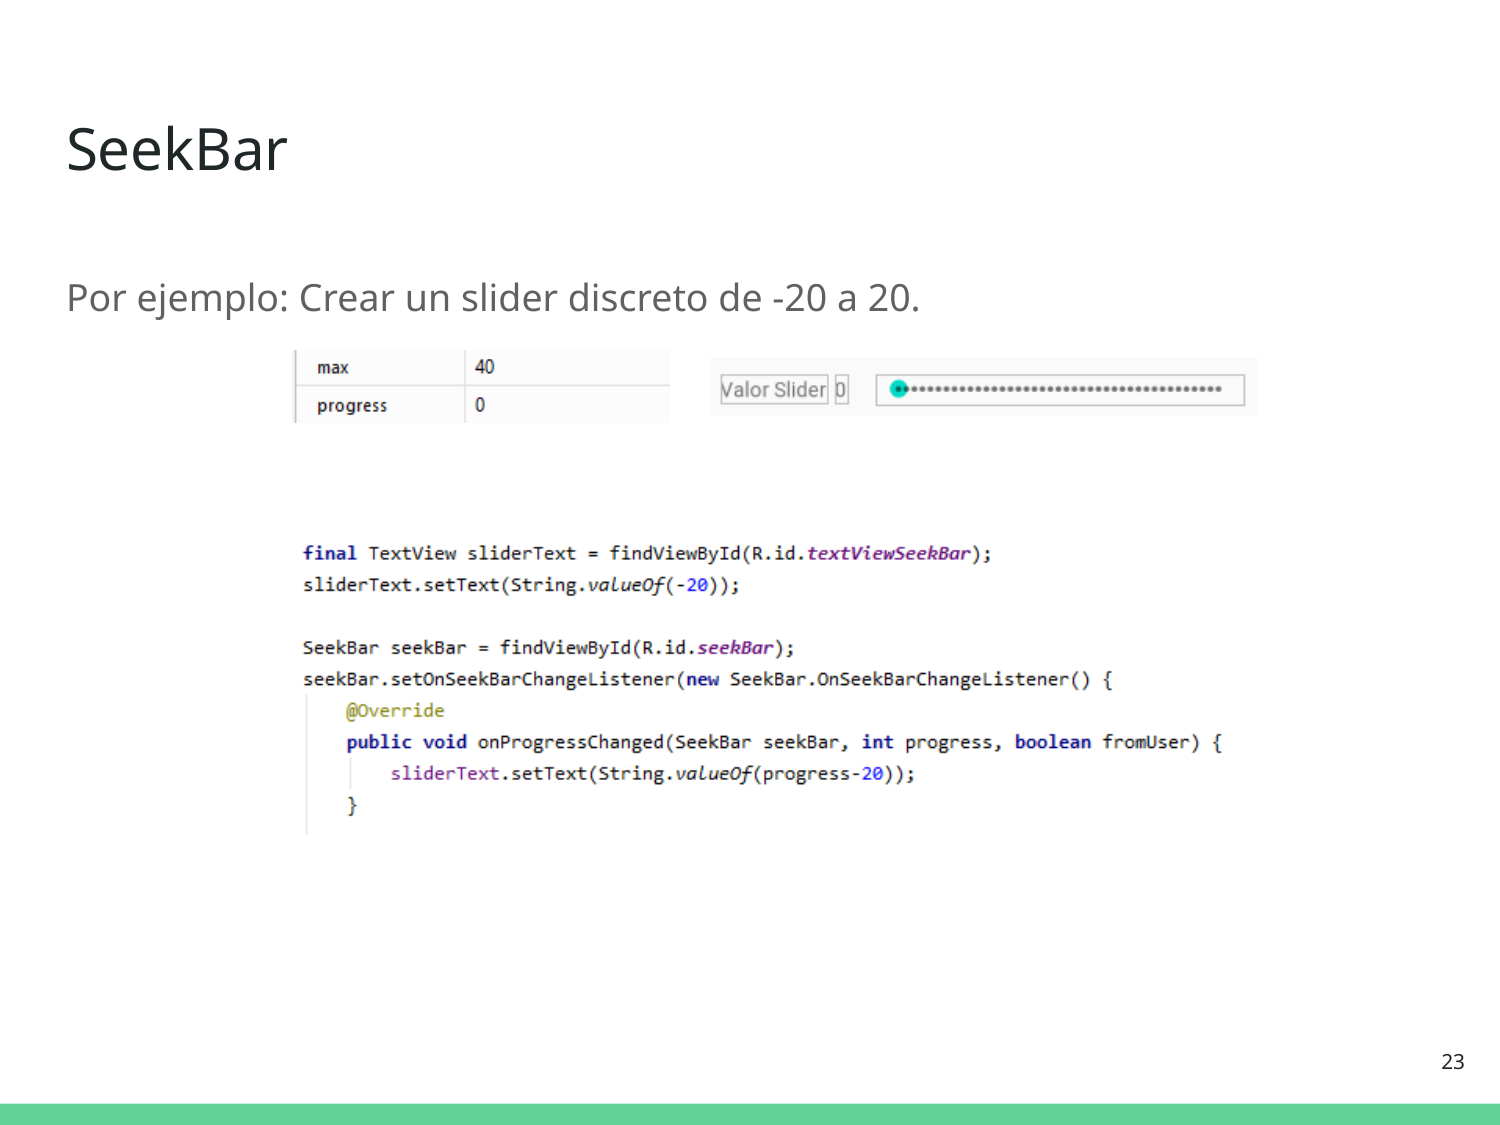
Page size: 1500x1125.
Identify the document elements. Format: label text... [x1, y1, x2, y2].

picture [292, 530, 1256, 835]
picture [710, 357, 1258, 416]
list Por ejemplo: Crear un slider discreto de -20 a 20. [51, 252, 1068, 607]
picture [292, 350, 670, 423]
slide_number ‹#› [1389, 1019, 1480, 1106]
title SeekBar [51, 97, 1449, 223]
